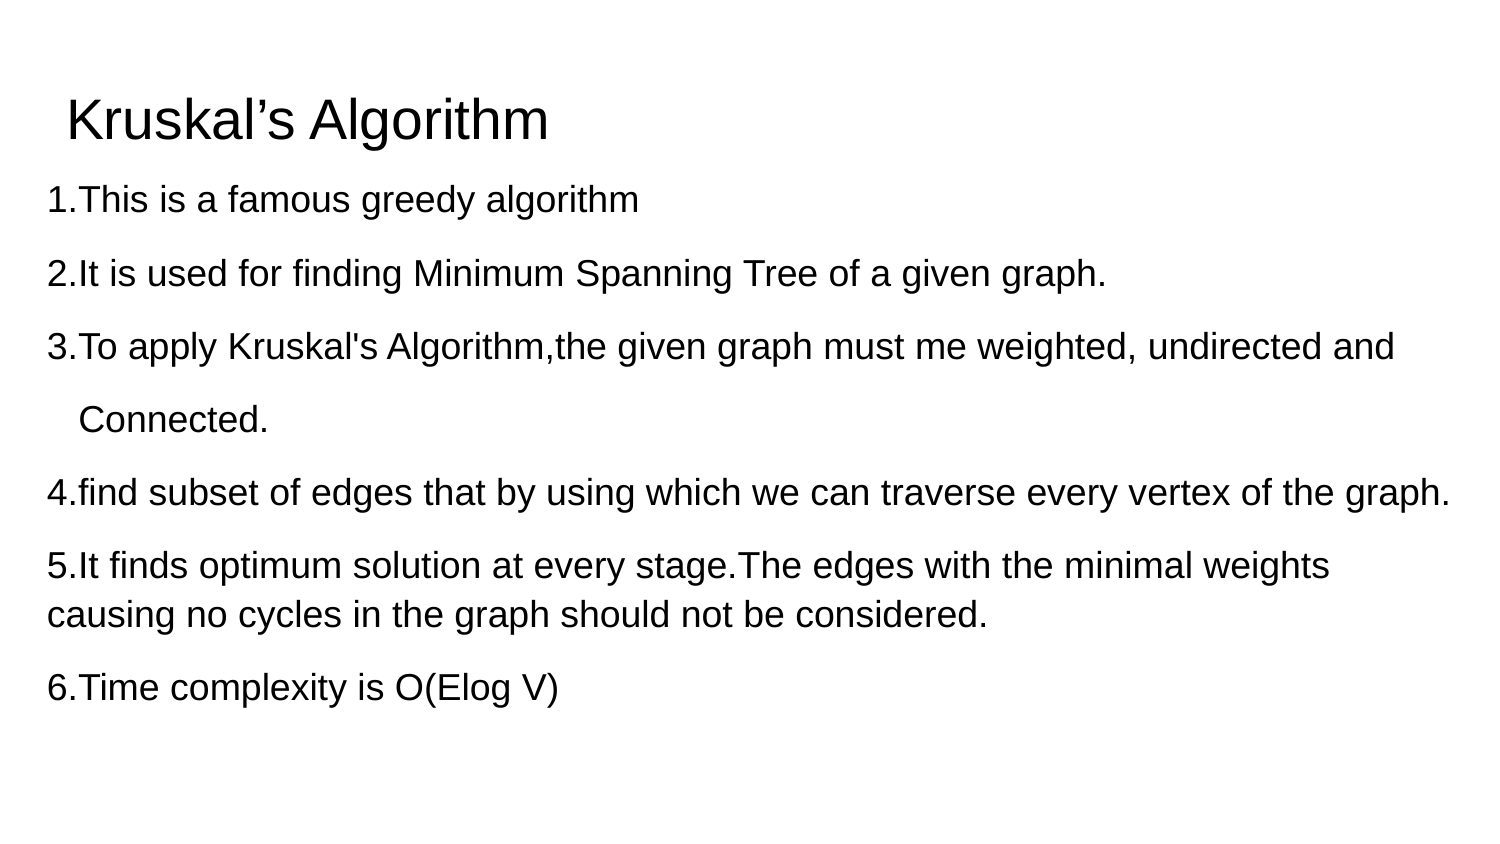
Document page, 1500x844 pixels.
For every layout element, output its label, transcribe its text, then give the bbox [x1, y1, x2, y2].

list 1.This is a famous greedy algorithm 2.It is used for finding Minimum Spanning Tree of a given graph. 3.To apply Kruskal's Algorithm,the given graph must me weighted, undirected and Connected. 4.find subset of edges that by using which we can traverse every vertex of the graph. 5.It finds optimum solution at every stage.The edges with the minimal weights causing no cycles in the graph should not be considered. 6.Time complexity is O(Elog V) [31, 157, 1483, 750]
title Kruskal’s Algorithm [51, 72, 1449, 157]
